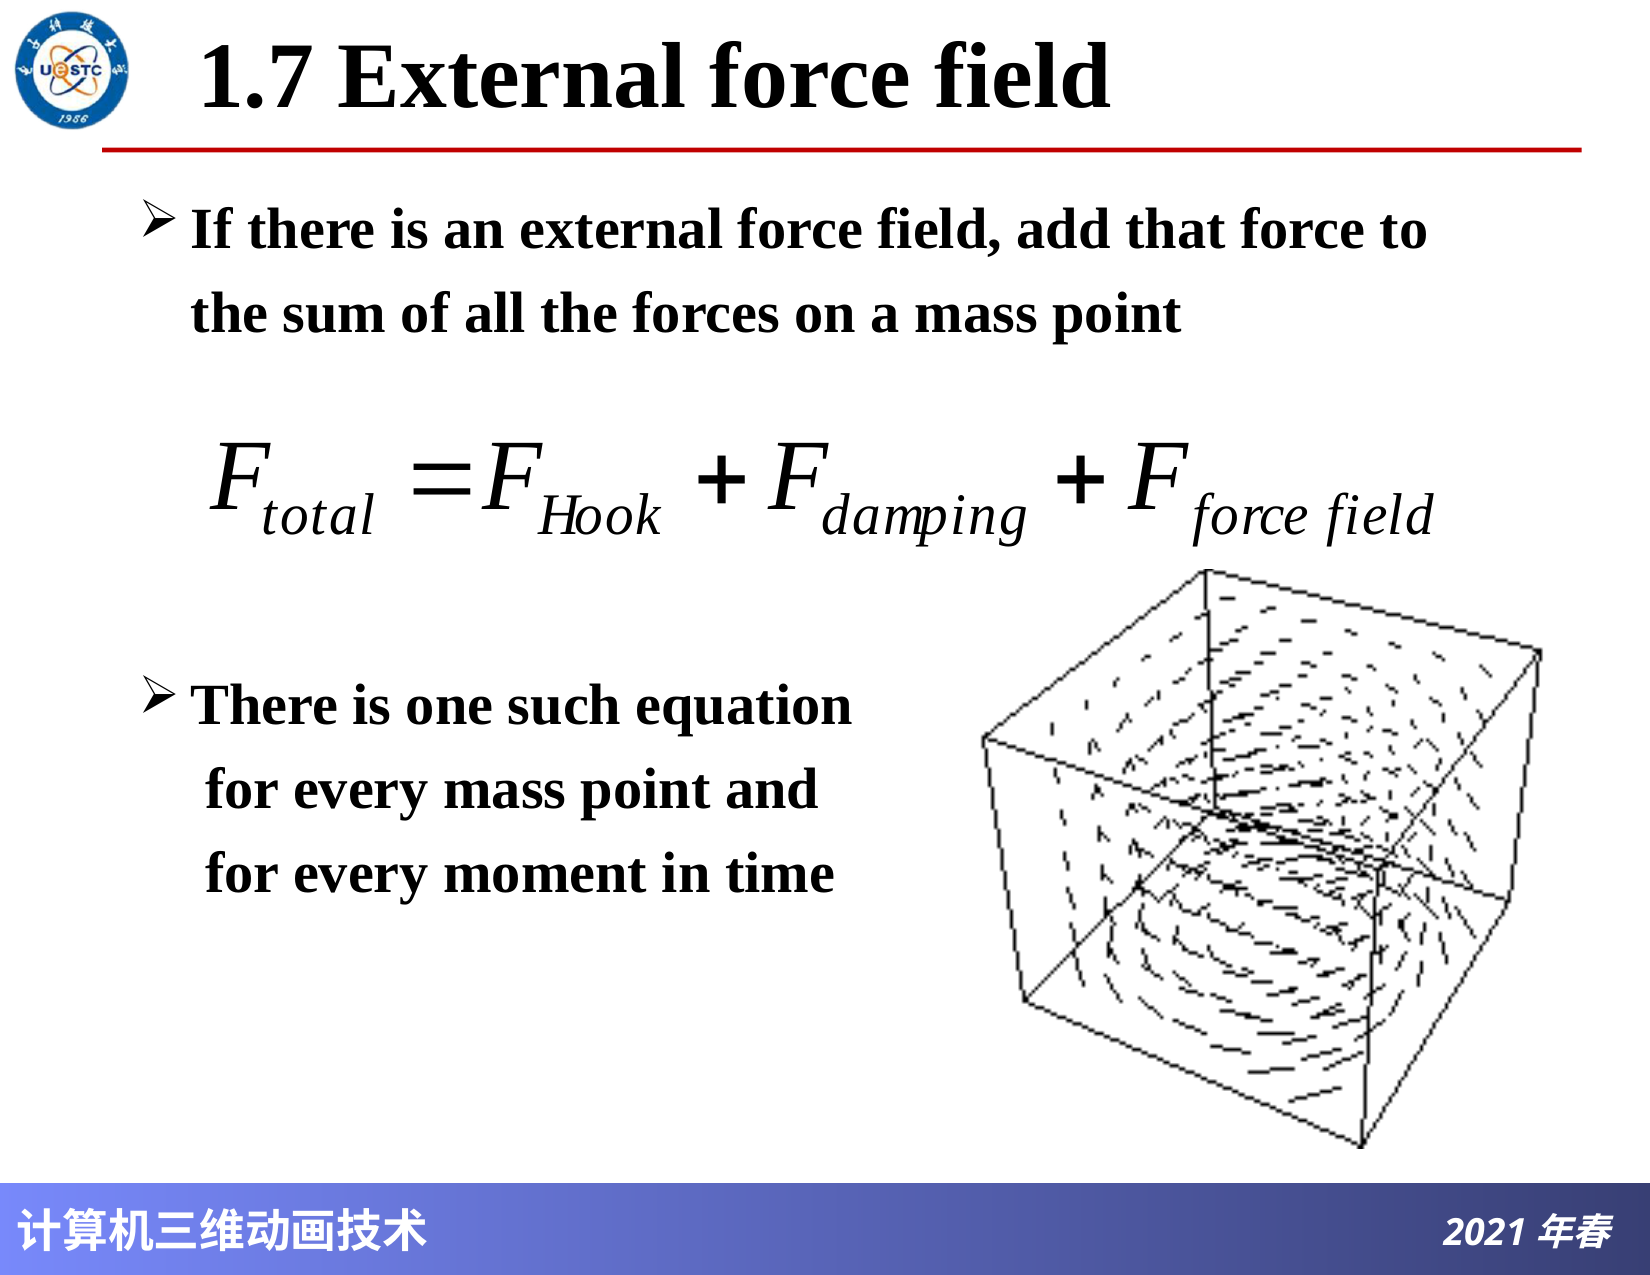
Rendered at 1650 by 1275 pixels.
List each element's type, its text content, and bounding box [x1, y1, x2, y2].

picture [0, 0, 136, 140]
picture [965, 568, 1552, 1150]
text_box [191, 391, 1451, 569]
title 1.7 External force field [180, 4, 1353, 136]
list If there is an external force field, add that force to the sum of all the forces on a mass point There is one such equation for every mass point and for every moment in time [123, 168, 1527, 916]
